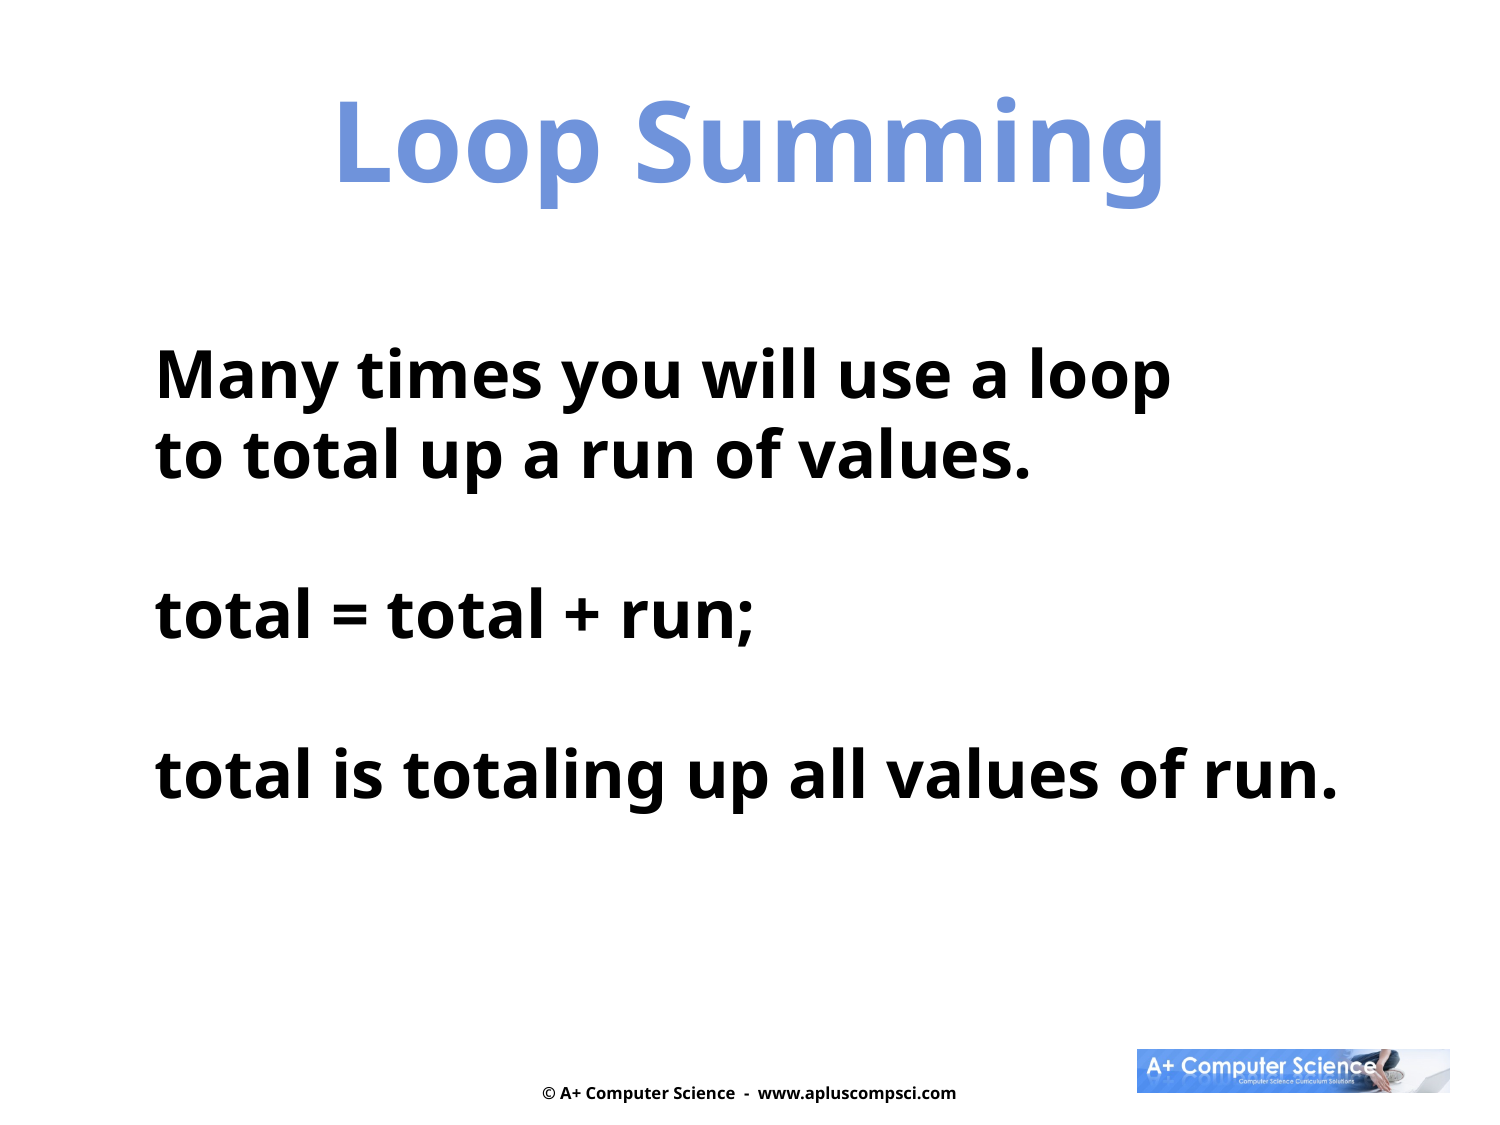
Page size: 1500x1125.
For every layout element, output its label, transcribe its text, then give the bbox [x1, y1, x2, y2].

text_box Loop Summing [0, 62, 1500, 213]
text_box Many times you will use a loop to total up a run of values. total = total + run; total is totaling up all values of run. [139, 324, 1356, 820]
picture [1137, 1049, 1450, 1093]
footer © A+ Computer Science - www.apluscompsci.com [512, 1024, 988, 1101]
